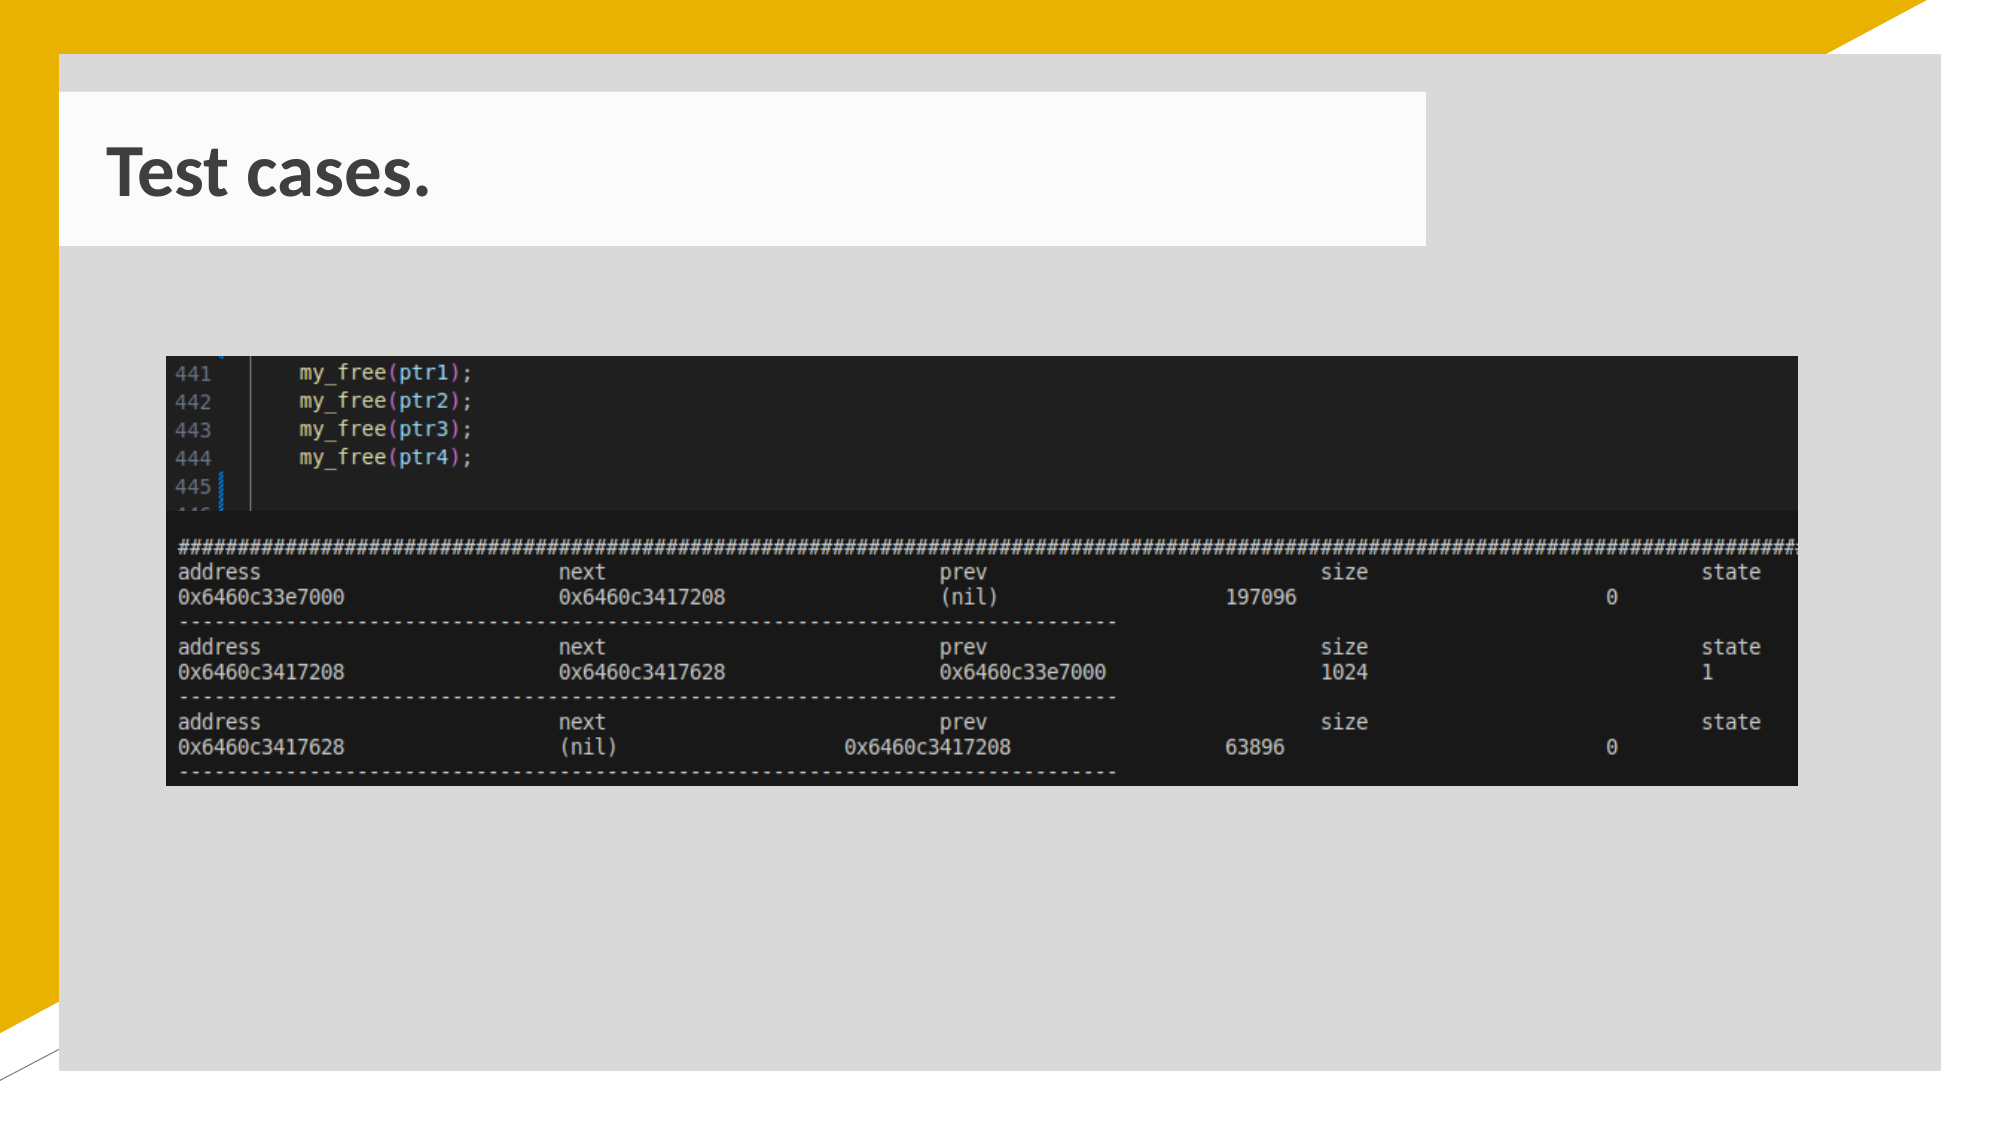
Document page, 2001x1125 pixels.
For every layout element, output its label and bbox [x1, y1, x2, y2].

picture [58, 53, 1942, 1072]
